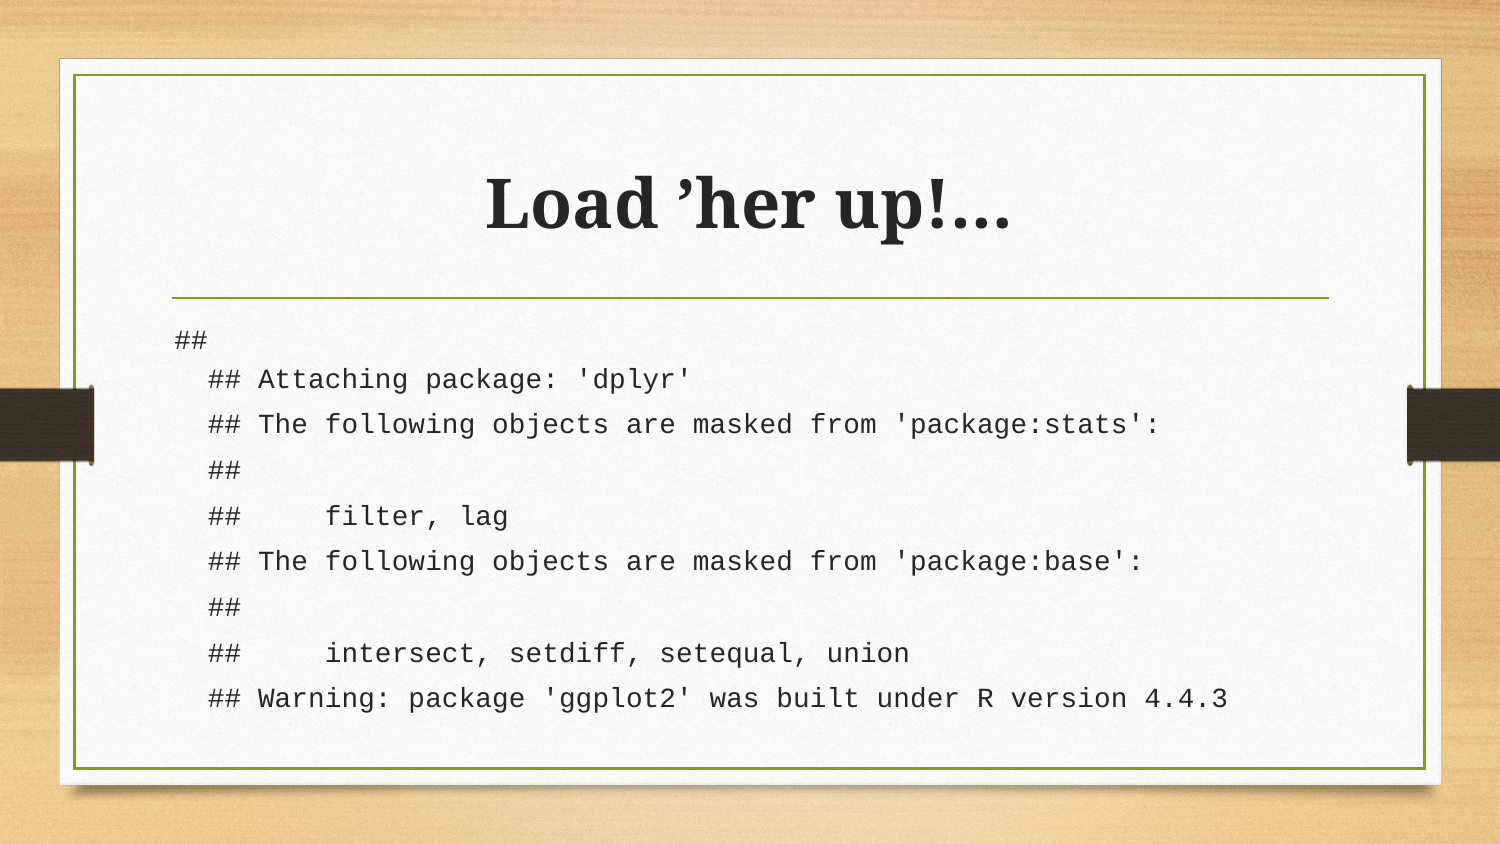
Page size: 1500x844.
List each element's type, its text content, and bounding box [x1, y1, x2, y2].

picture [0, 0, 1500, 844]
title Load ’her up!… [159, 120, 1341, 282]
list ## ## Attaching package: 'dplyr' ## The following objects are masked from 'package:stats': ## ## filter, lag ## The following objects are masked from 'package:base': ## ## intersect, setdiff, setequal, union ## Warning: package 'ggplot2' was built under R version 4.4.3 [159, 314, 1341, 723]
